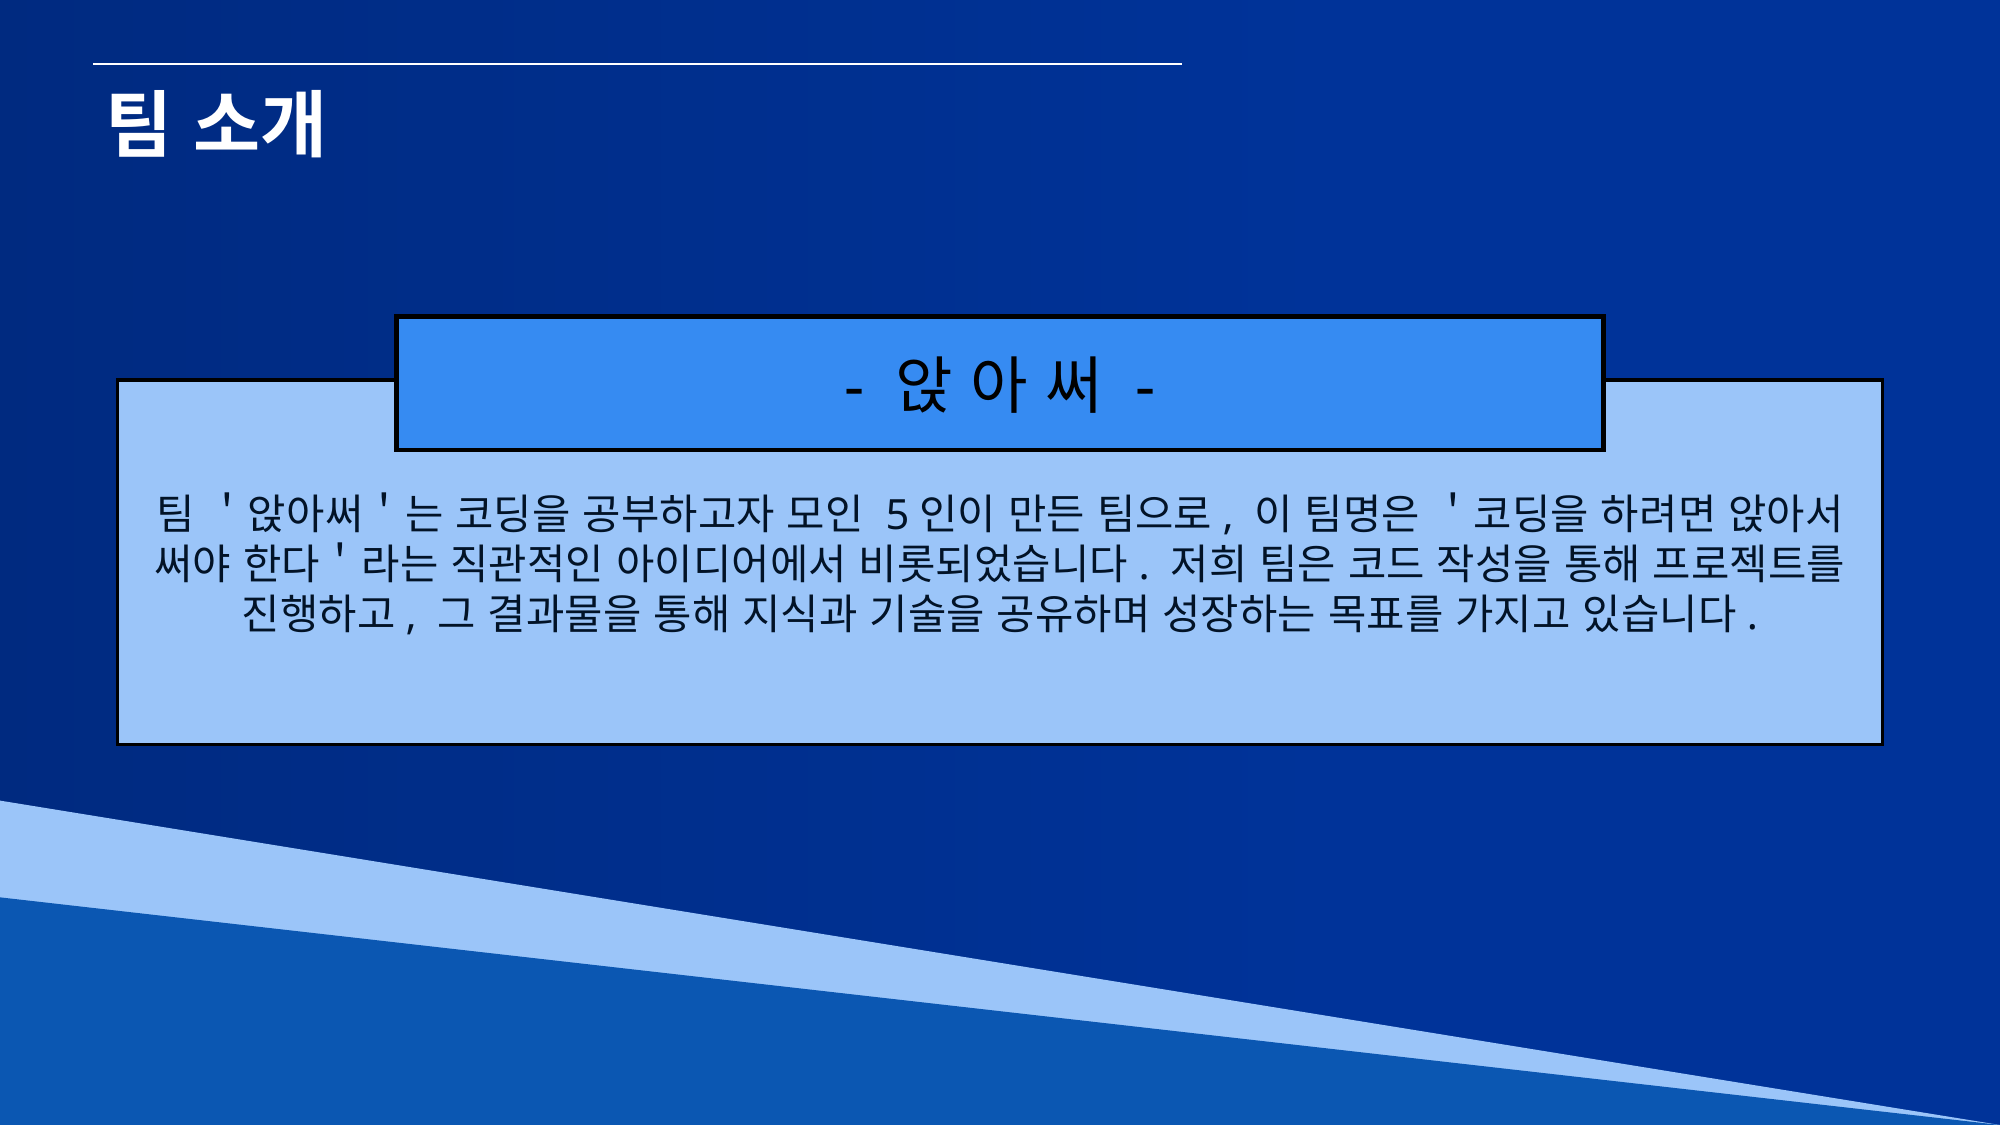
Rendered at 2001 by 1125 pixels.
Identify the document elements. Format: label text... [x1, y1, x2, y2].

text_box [0, 800, 2000, 1125]
text_box - 앉 아 써 - [395, 316, 1605, 451]
text_box 팀 소개 [91, 71, 343, 174]
text_box 팀 ＇앉아써＇는 코딩을 공부하고자 모인 5인이 만든 팀으로, 이 팀명은 ＇코딩을 하려면 앉아서 써야 한다＇라는 직관적인 아이디어에서 비롯되었습니다. 저희 팀은 코드 작성을 통해 프로젝트를 진행하고, 그 결과물을 통해 지식과 기술을 공유하며 성장하는 목표를 가지고 있습니다. [117, 379, 1883, 746]
